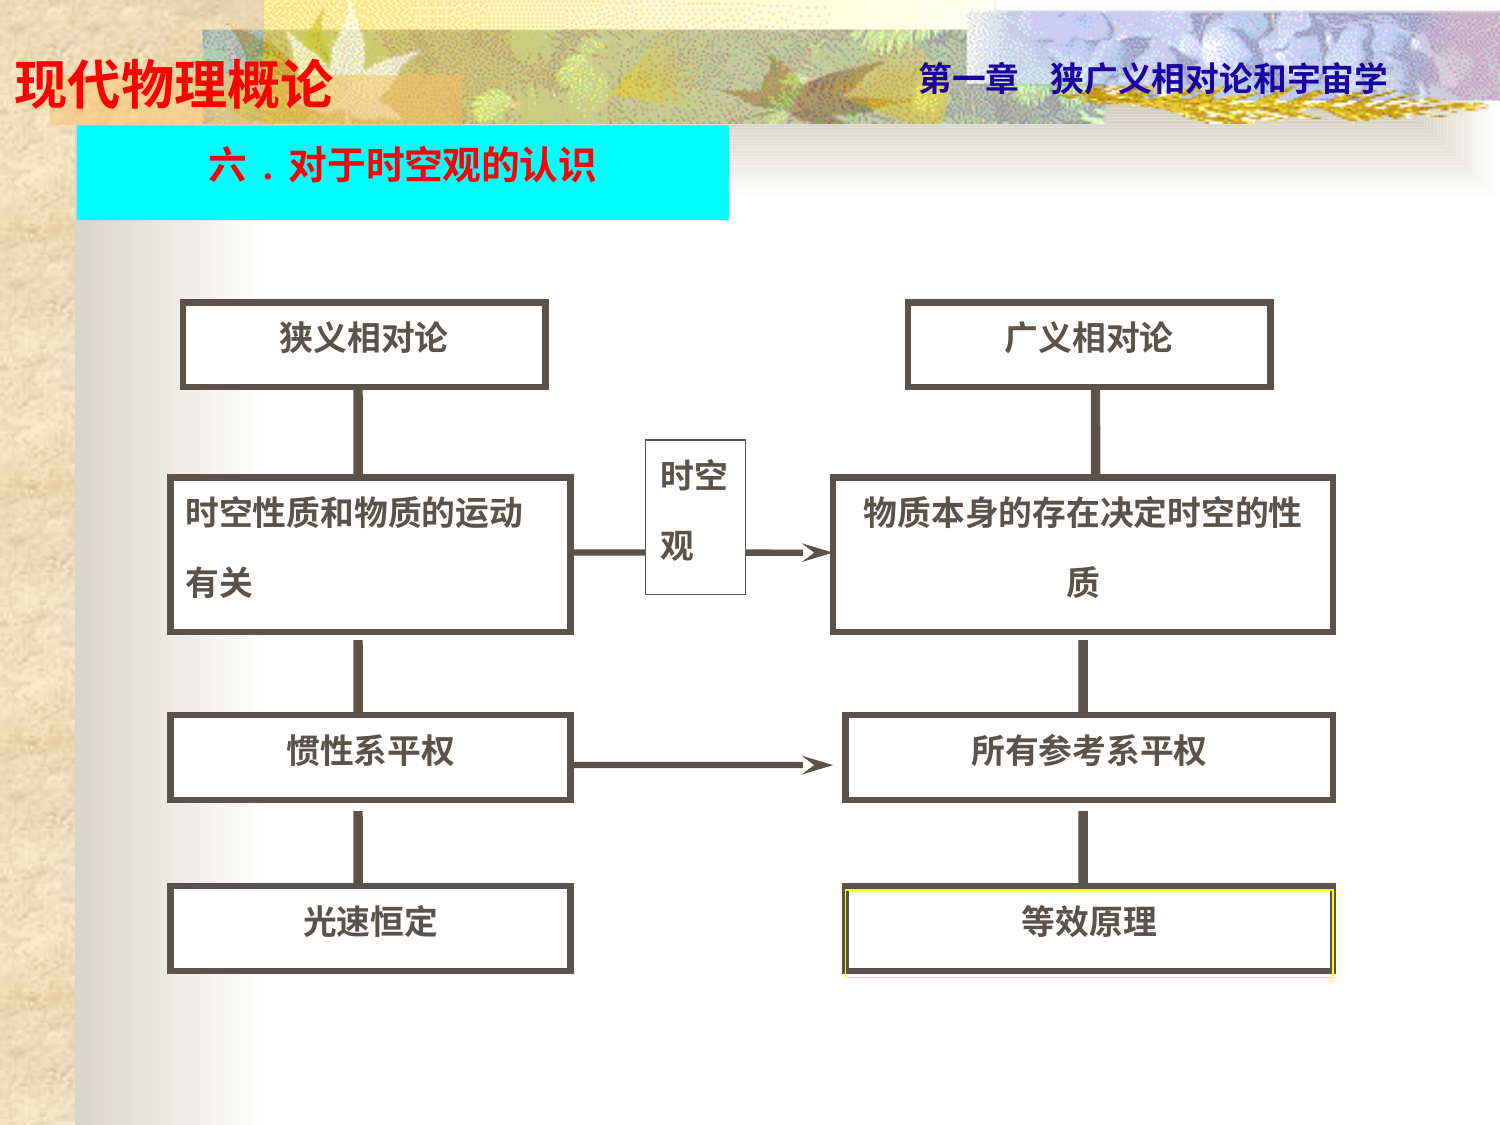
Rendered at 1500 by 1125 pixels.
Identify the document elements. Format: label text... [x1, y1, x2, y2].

text_box 惯性系平权 [170, 715, 571, 800]
text_box [812, 546, 834, 559]
text_box 时空观 [645, 440, 746, 595]
text_box 广义相对论 [908, 302, 1271, 388]
text_box 时空性质和物质的运动有关 [170, 477, 571, 633]
text_box [845, 890, 1333, 978]
text_box 所有参考系平权 [845, 715, 1333, 800]
text_box 狭义相对论 [183, 302, 546, 388]
text_box 物质本身的存在决定时空的性质 [833, 477, 1334, 633]
picture [0, 0, 1500, 1125]
text_box 六.对于时空观的认识 [76, 125, 729, 221]
text_box 等效原理 [845, 886, 1333, 890]
text_box 光速恒定 [170, 886, 571, 971]
picture [310, 68, 320, 75]
text_box [812, 758, 834, 772]
